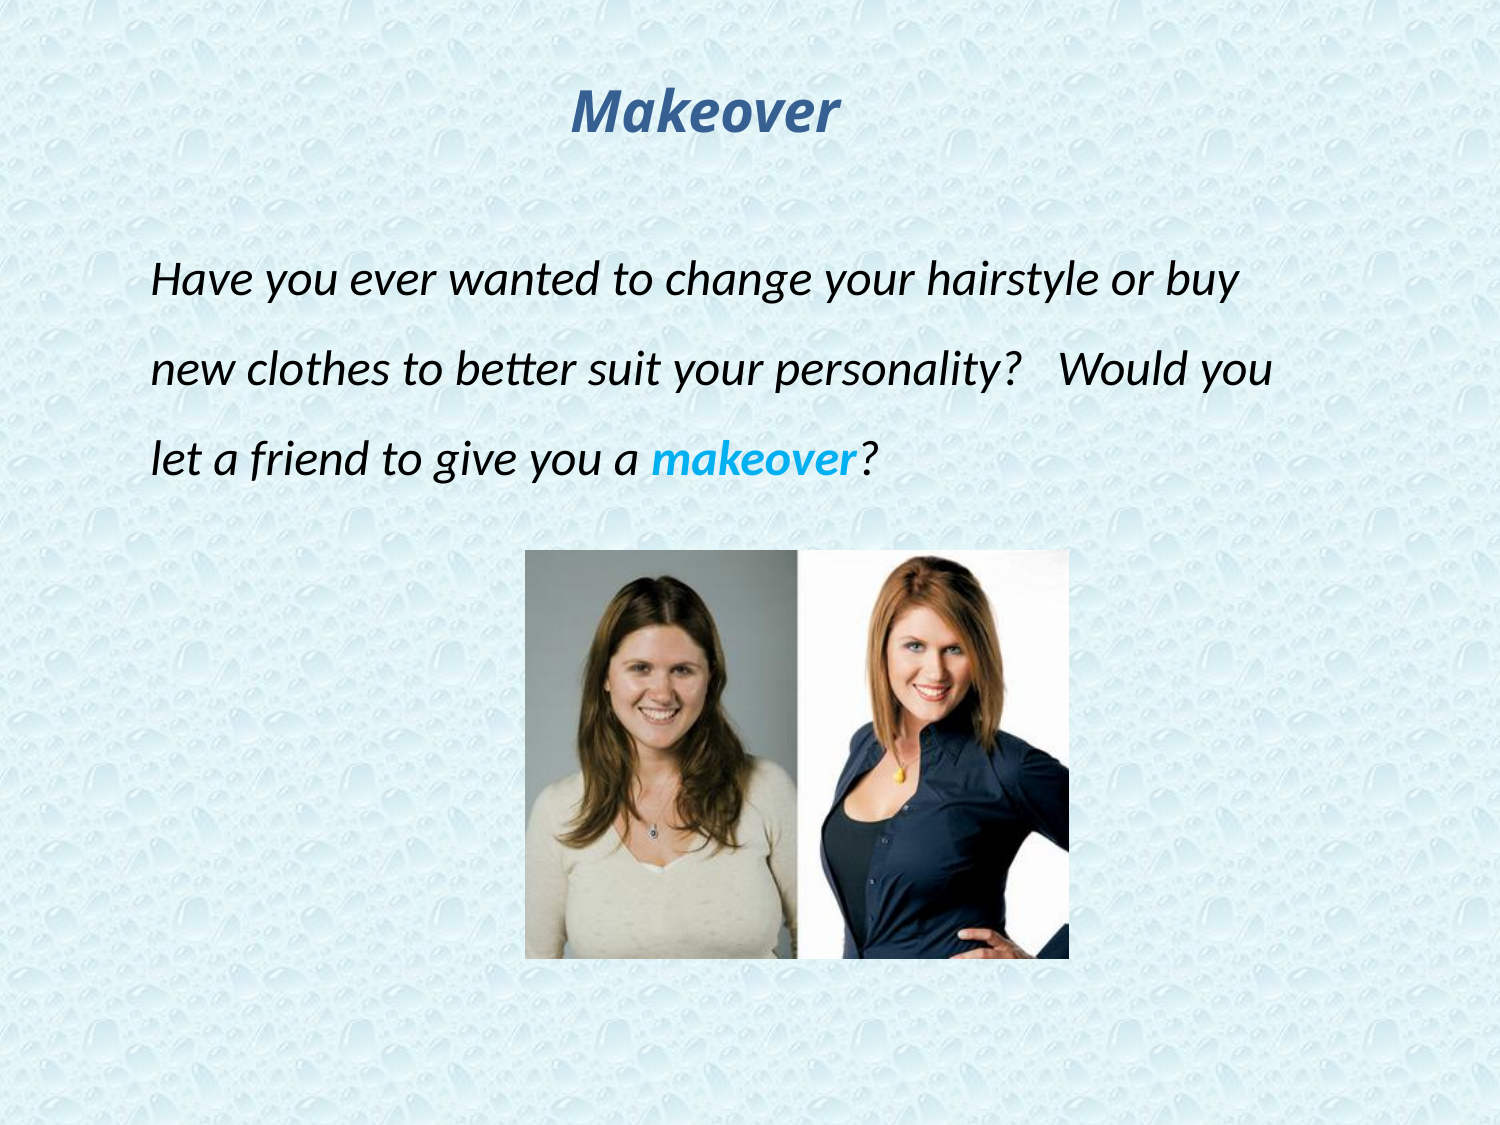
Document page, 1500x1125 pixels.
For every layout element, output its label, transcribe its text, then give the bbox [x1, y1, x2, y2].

text_box Have you ever wanted to change your hairstyle or buy new clothes to better suit your personality? Would you let a friend to give you a makeover? [135, 208, 1294, 493]
text_box Makeover [555, 66, 856, 152]
picture [525, 550, 1070, 959]
